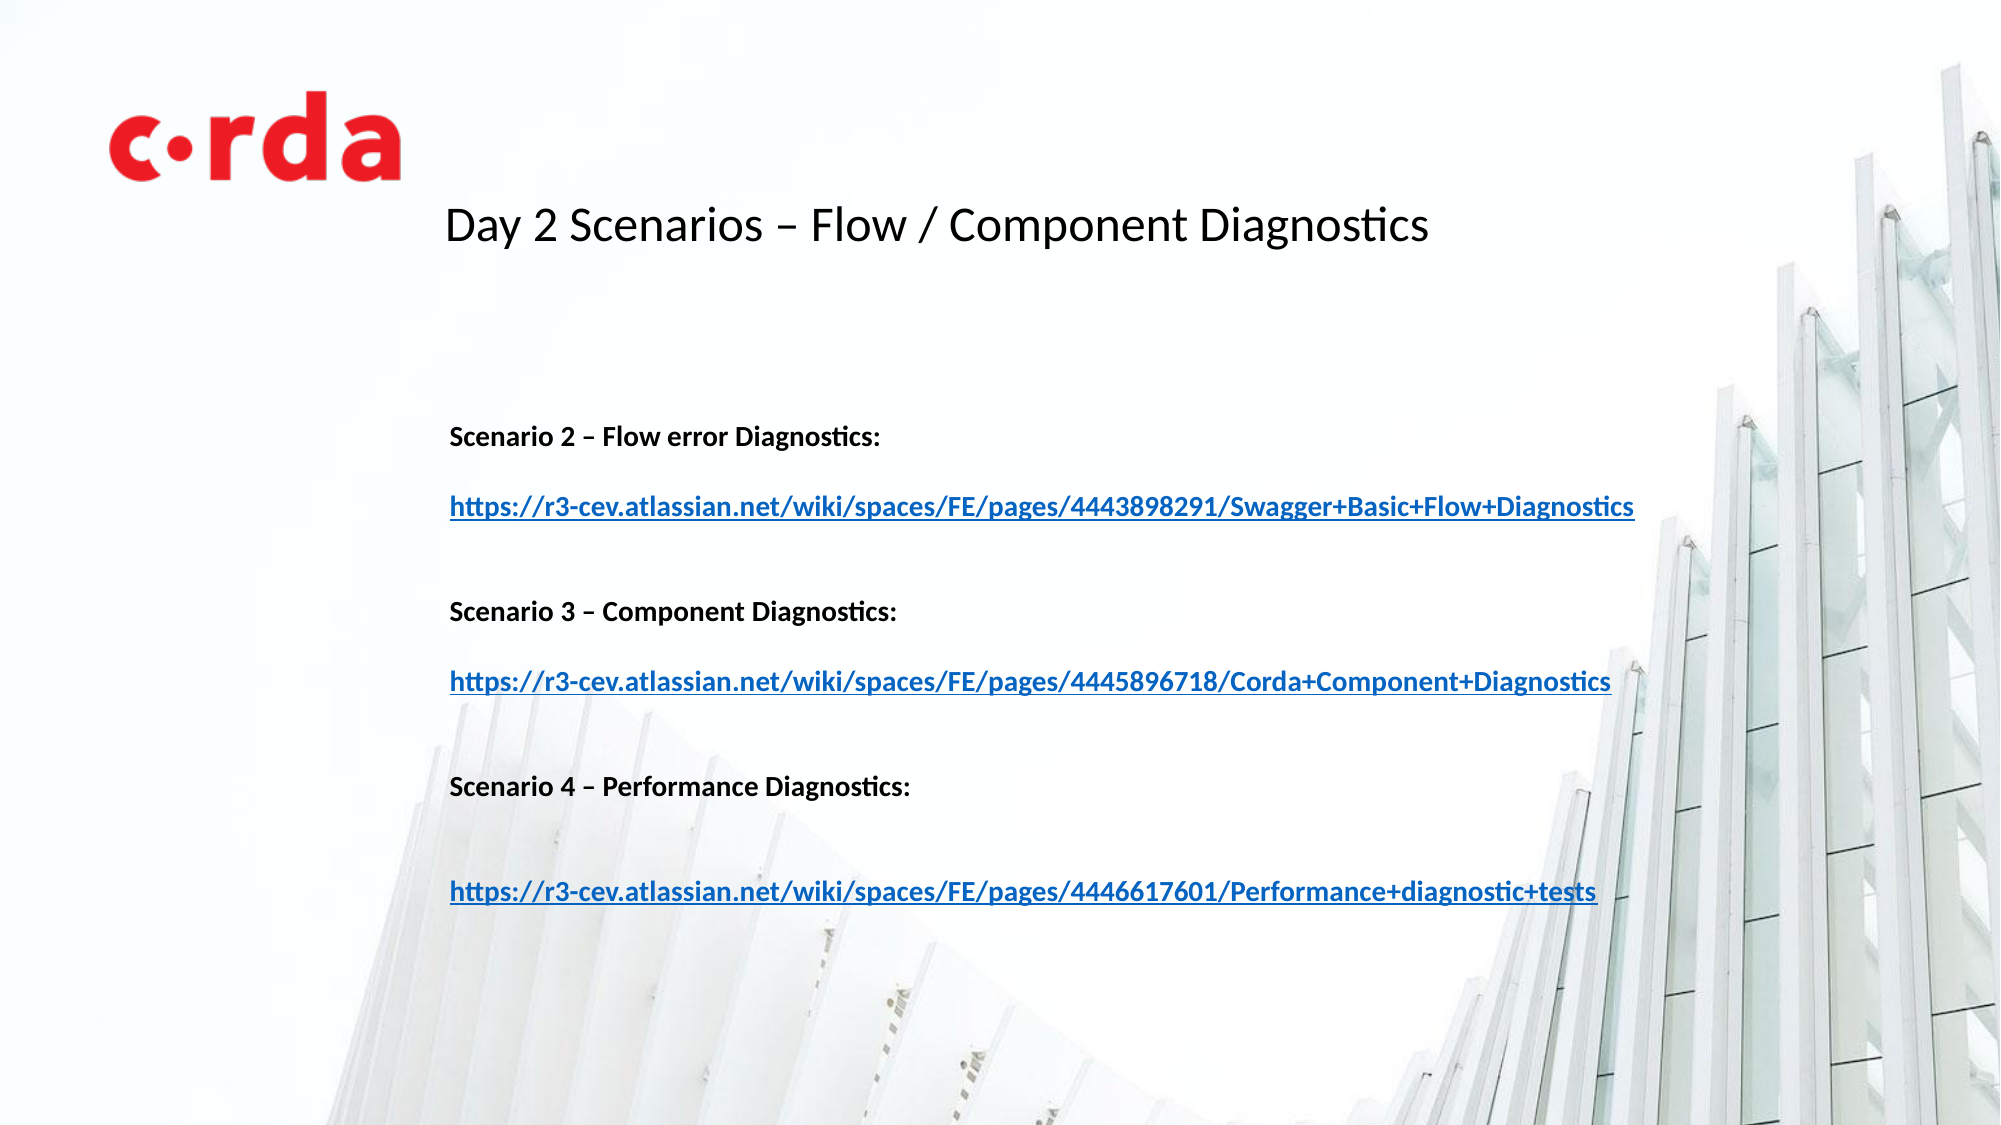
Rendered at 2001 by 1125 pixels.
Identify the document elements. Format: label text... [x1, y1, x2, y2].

picture [0, 0, 2000, 1125]
text_box Day 2 Scenarios – Flow / Component Diagnostics [430, 183, 1720, 259]
text_box Scenario 2 – Flow error Diagnostics: https://r3-cev.atlassian.net/wiki/spaces/FE/pages/4443898291/Swagger+Basic+Flow+Diagnostics Scenario 3 – Component Diagnostics: https://r3-cev.atlassian.net/wiki/spaces/FE/pages/4445896718/Corda+Component+Diagnostics Scenario 4 – Performance Diagnostics: https://r3-cev.atlassian.net/wiki/spaces/FE/pages/4446617601/Performance+diagnostic+tests [359, 305, 1661, 1125]
